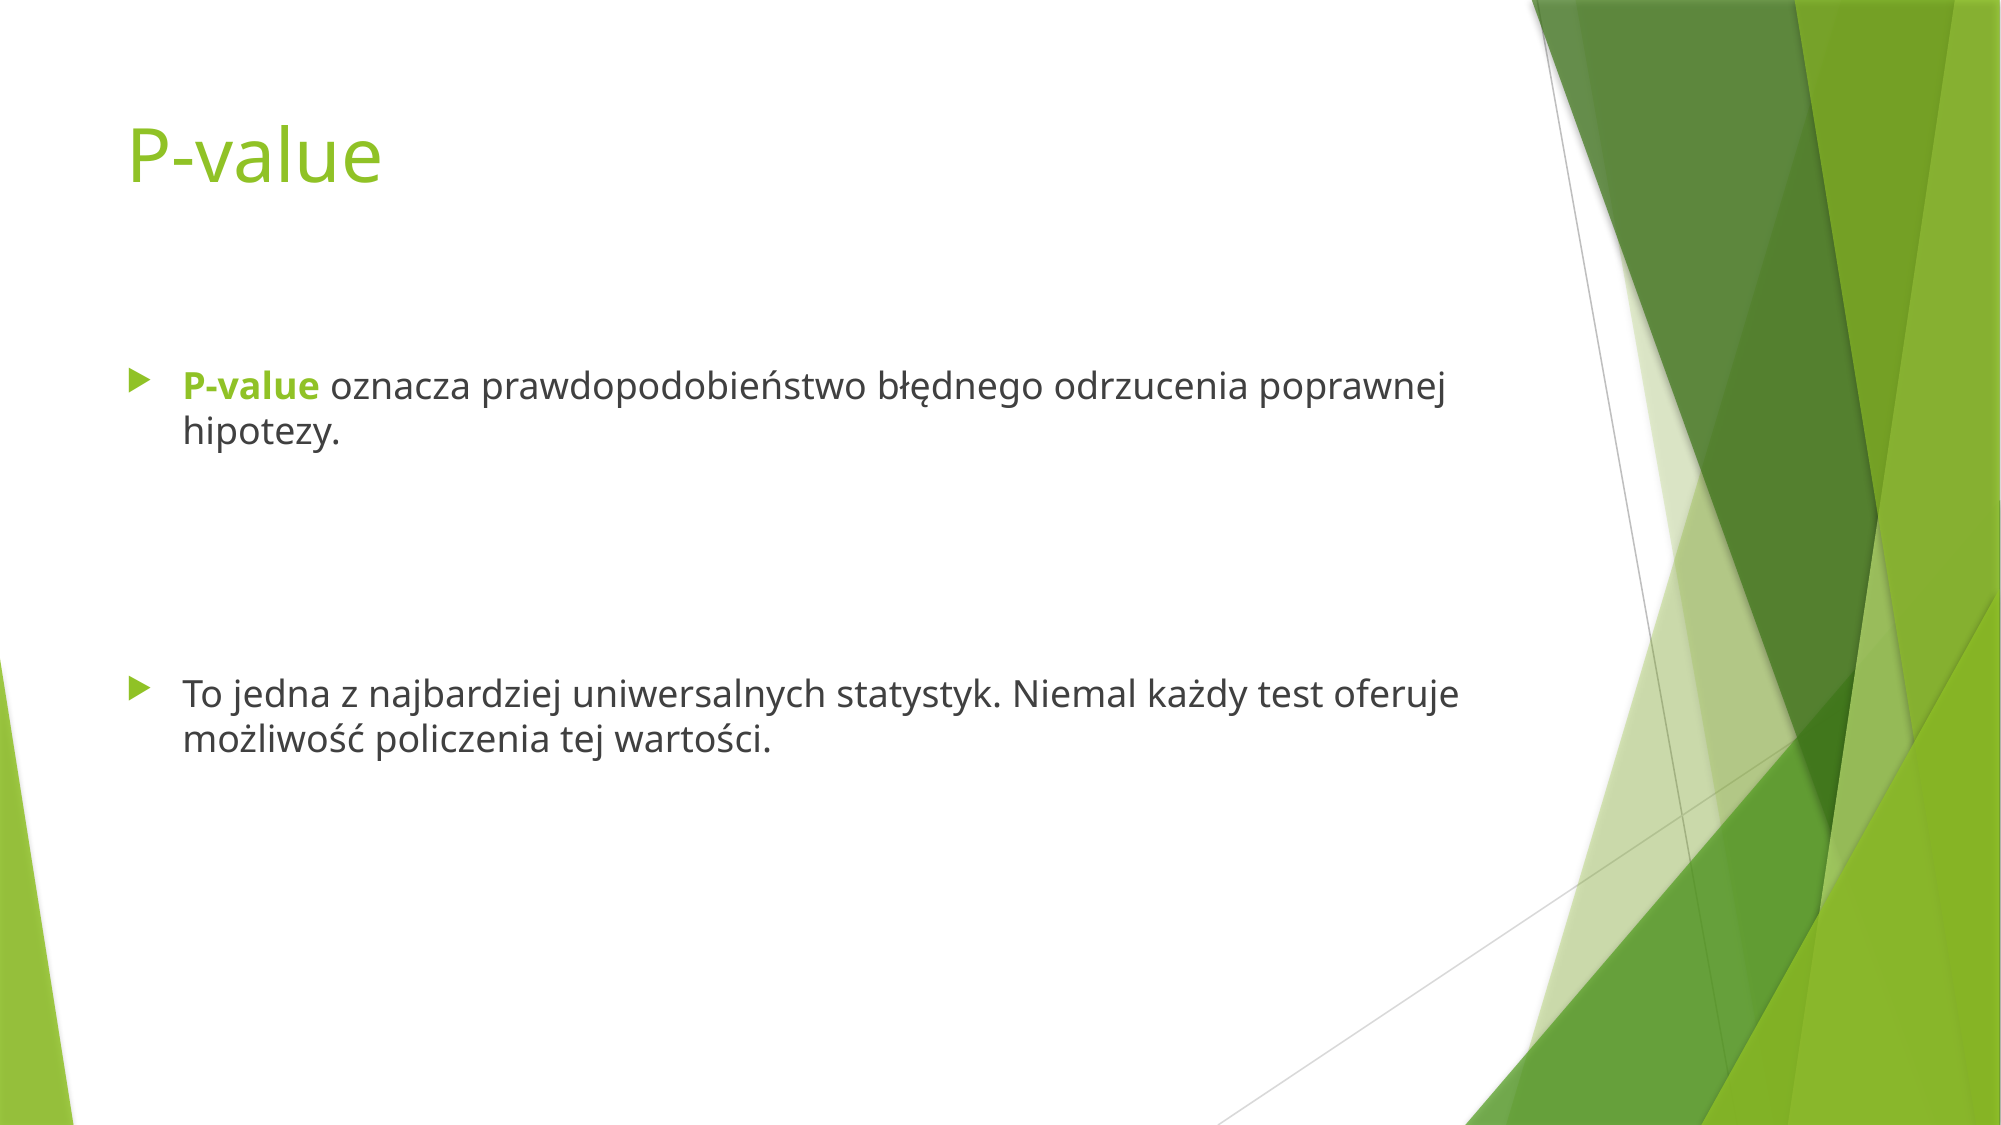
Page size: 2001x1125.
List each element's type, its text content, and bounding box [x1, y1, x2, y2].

title P-value [111, 99, 1522, 317]
